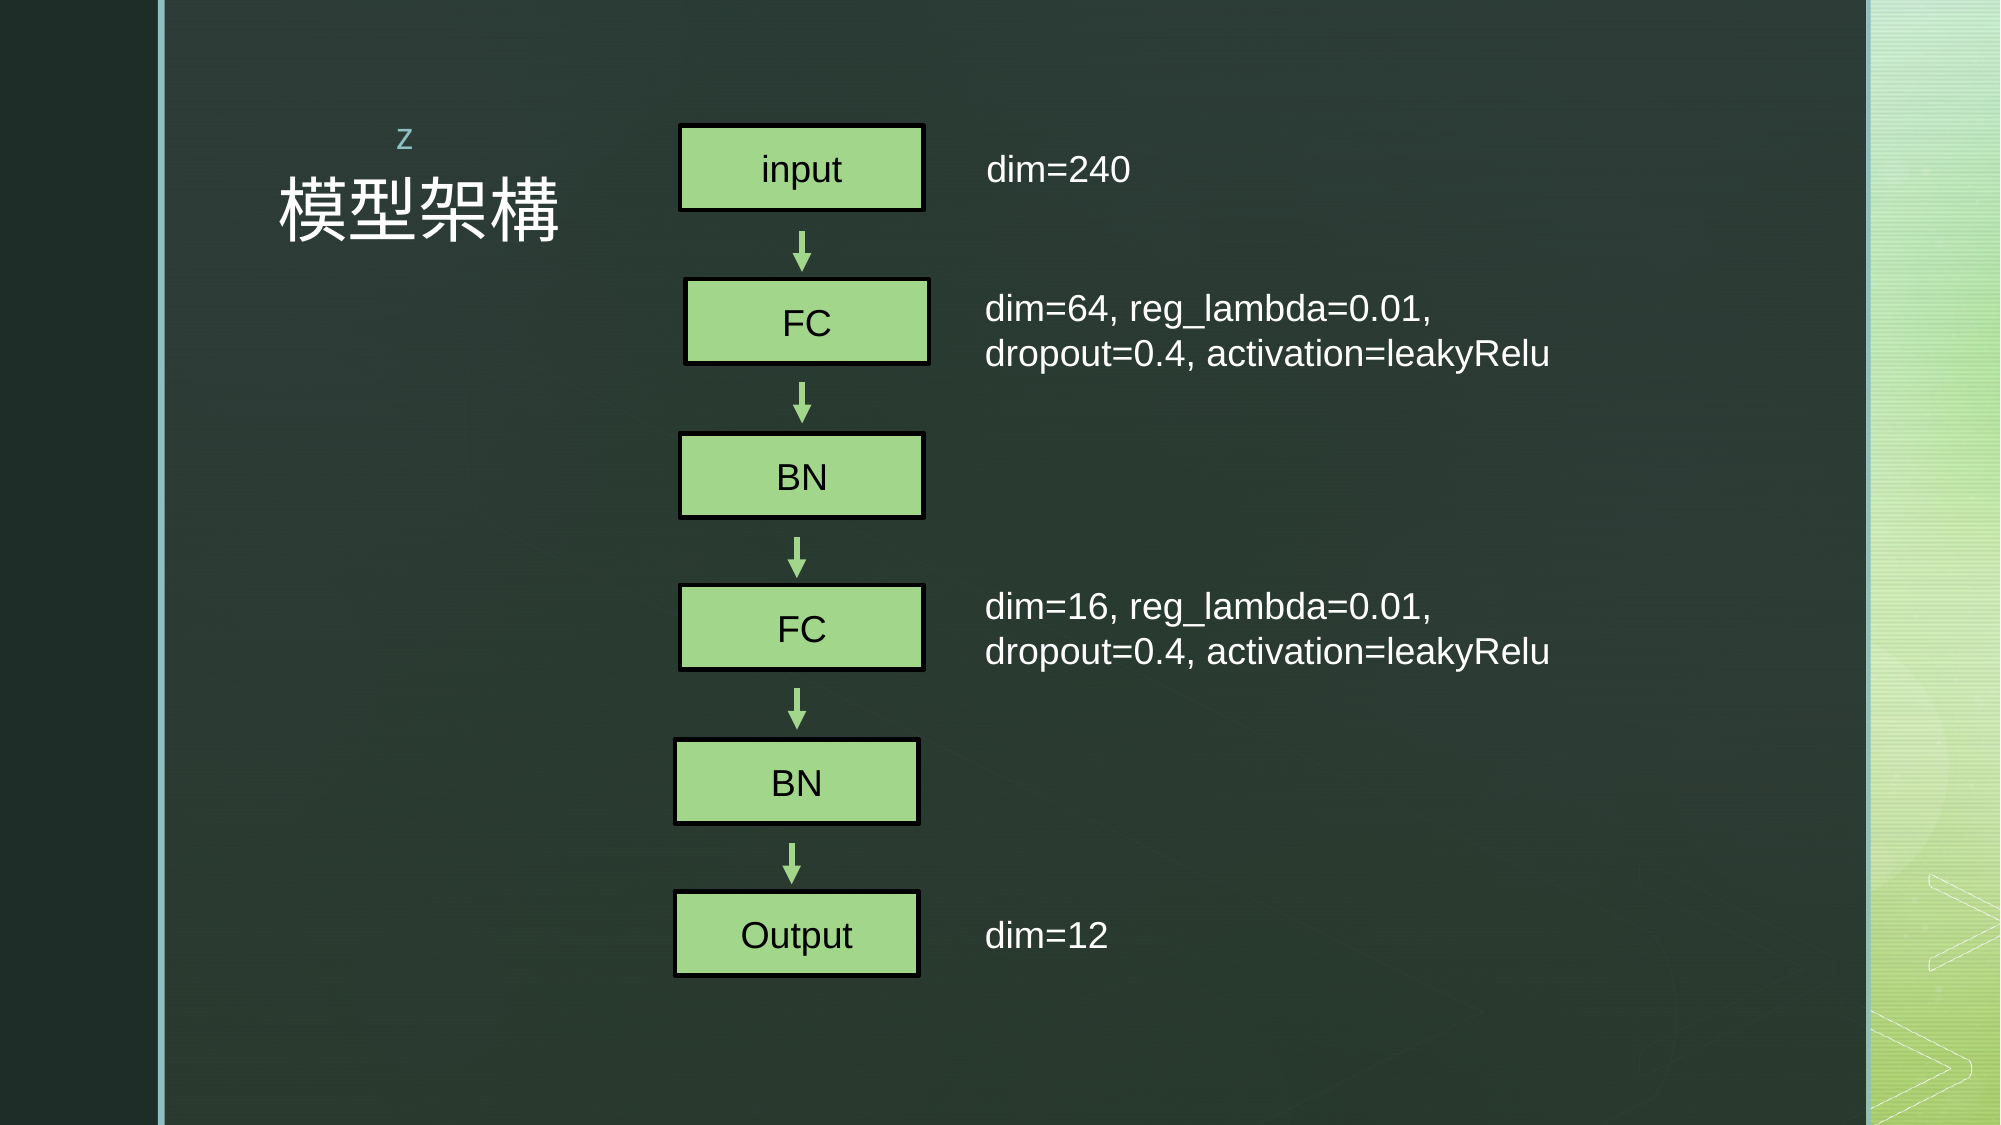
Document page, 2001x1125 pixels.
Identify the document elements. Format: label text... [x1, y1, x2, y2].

text_box input [679, 124, 925, 211]
text_box dim=64, reg_lambda=0.01, dropout=0.4, activation=leakyRelu [970, 276, 1655, 381]
text_box FC [679, 584, 925, 671]
text_box BN [679, 432, 925, 519]
text_box FC [684, 278, 930, 365]
text_box BN [674, 738, 920, 825]
text_box dim=240 [971, 137, 1146, 198]
text_box dim=16, reg_lambda=0.01, dropout=0.4, activation=leakyRelu [970, 574, 1655, 680]
picture [1871, 0, 2001, 1125]
text_box dim=12 [970, 903, 1147, 963]
text_box Output [674, 890, 920, 977]
title 模型架構 [262, 167, 681, 274]
